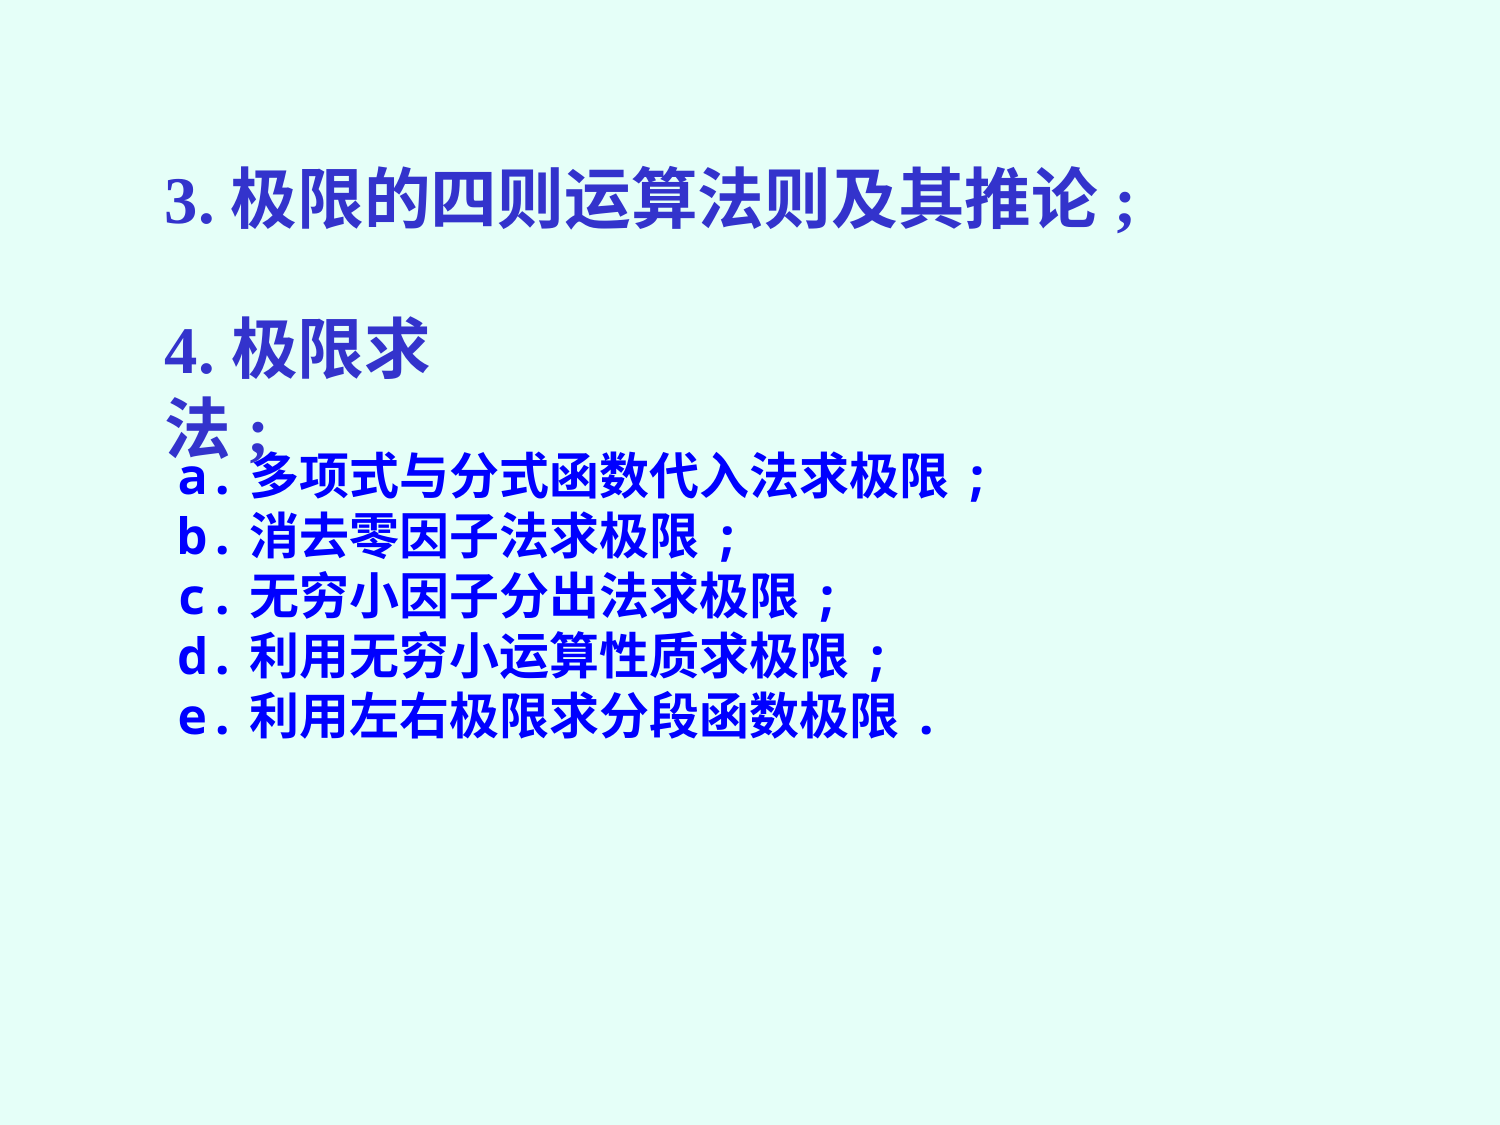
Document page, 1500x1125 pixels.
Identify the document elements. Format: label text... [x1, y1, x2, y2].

text_box a.多项式与分式函数代入法求极限; b.消去零因子法求极限; c.无穷小因子分出法求极限; d.利用无穷小运算性质求极限; e.利用左右极限求分段函数极限. [162, 437, 1050, 753]
text_box 3.极限的四则运算法则及其推论; [149, 149, 1350, 245]
text_box 4.极限求法; [150, 299, 550, 475]
